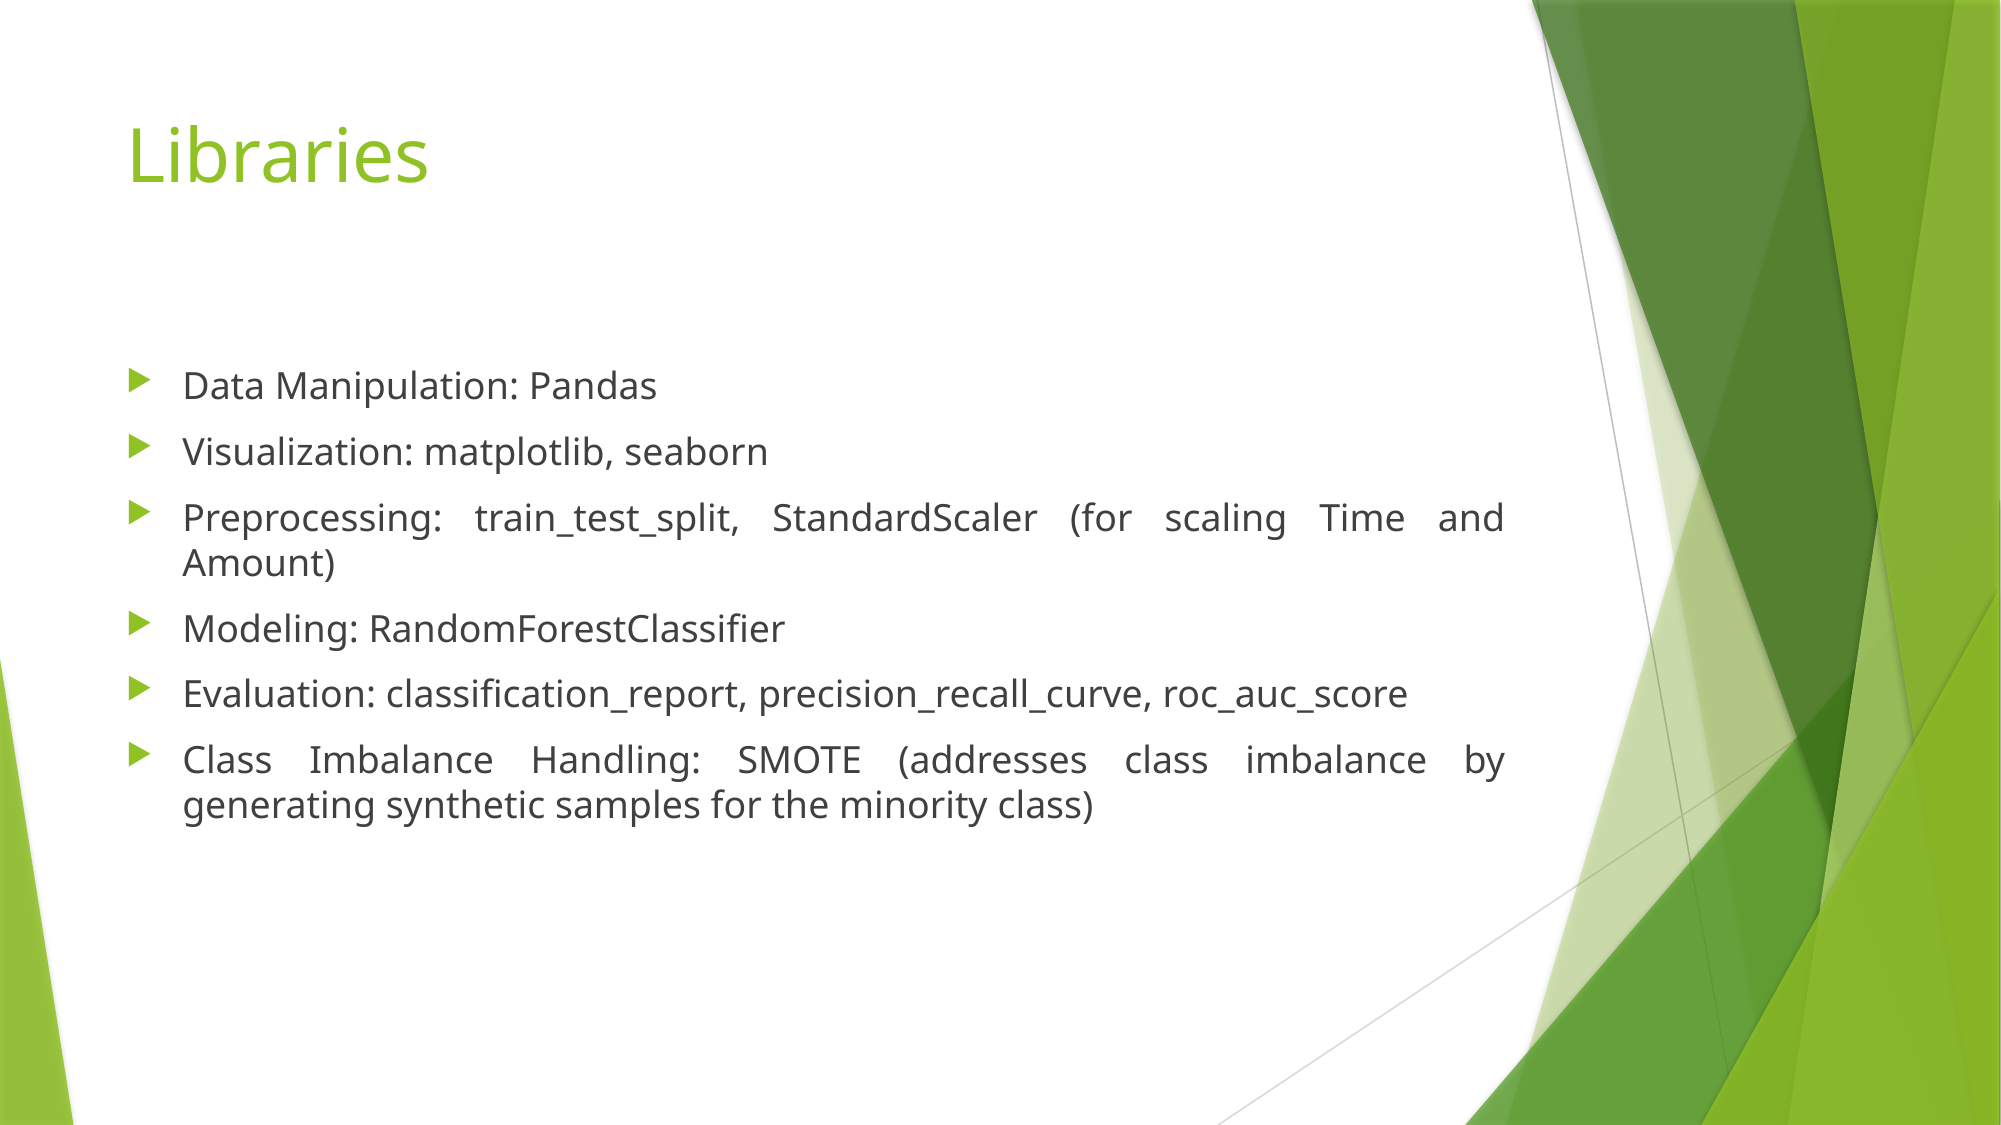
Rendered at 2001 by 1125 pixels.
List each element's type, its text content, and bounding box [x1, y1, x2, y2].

title Libraries [111, 99, 1522, 317]
list Data Manipulation: Pandas Visualization: matplotlib, seaborn Preprocessing: train_test_split, StandardScaler (for scaling Time and Amount) Modeling: RandomForestClassifier Evaluation: classification_report, precision_recall_curve, roc_auc_score Class Imbalance Handling: SMOTE (addresses class imbalance by generating synthetic samples for the minority class) [111, 354, 1522, 992]
